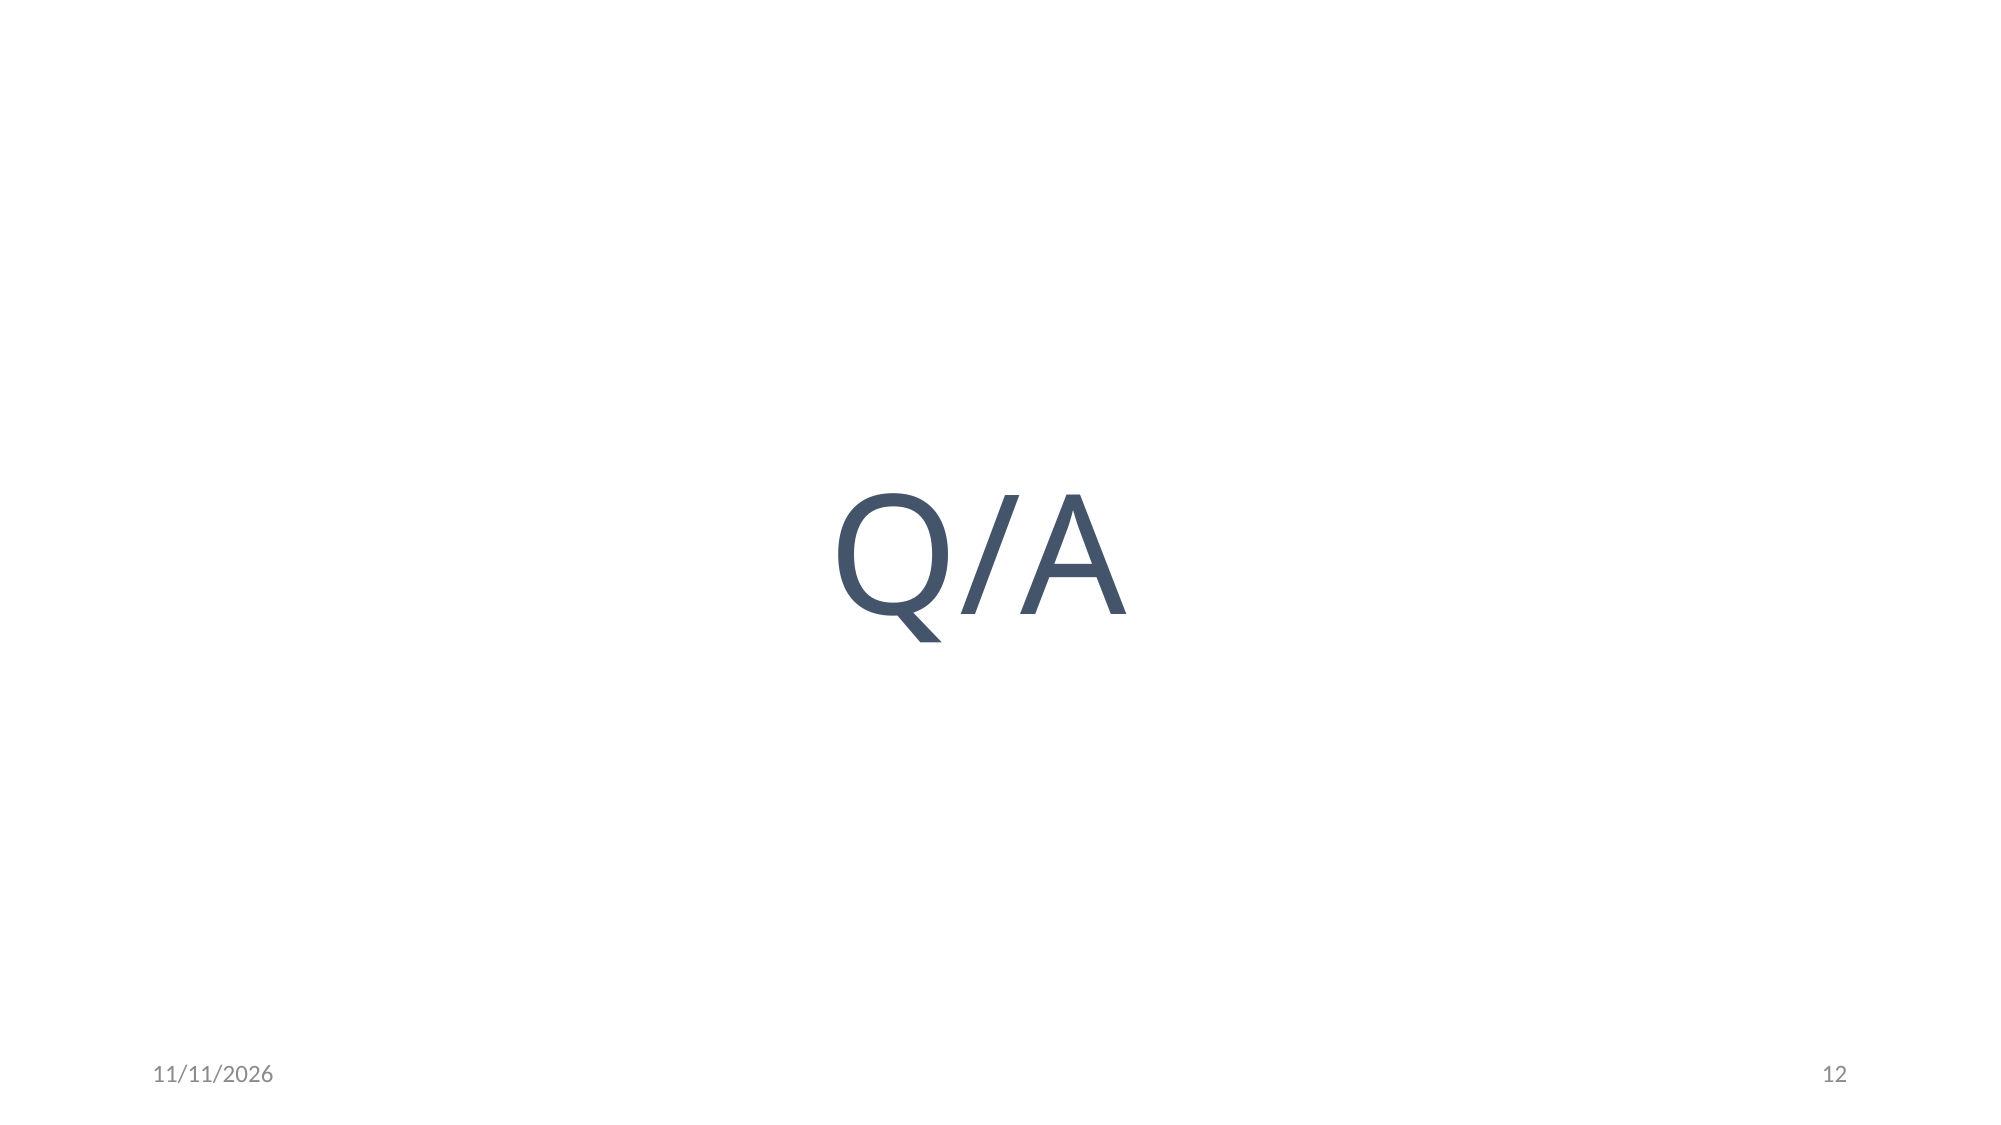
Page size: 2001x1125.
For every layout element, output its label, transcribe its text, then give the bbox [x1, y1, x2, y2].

slide_number 12 [1412, 1042, 1863, 1103]
title Q/A [517, 463, 1483, 803]
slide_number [137, 1042, 588, 1103]
